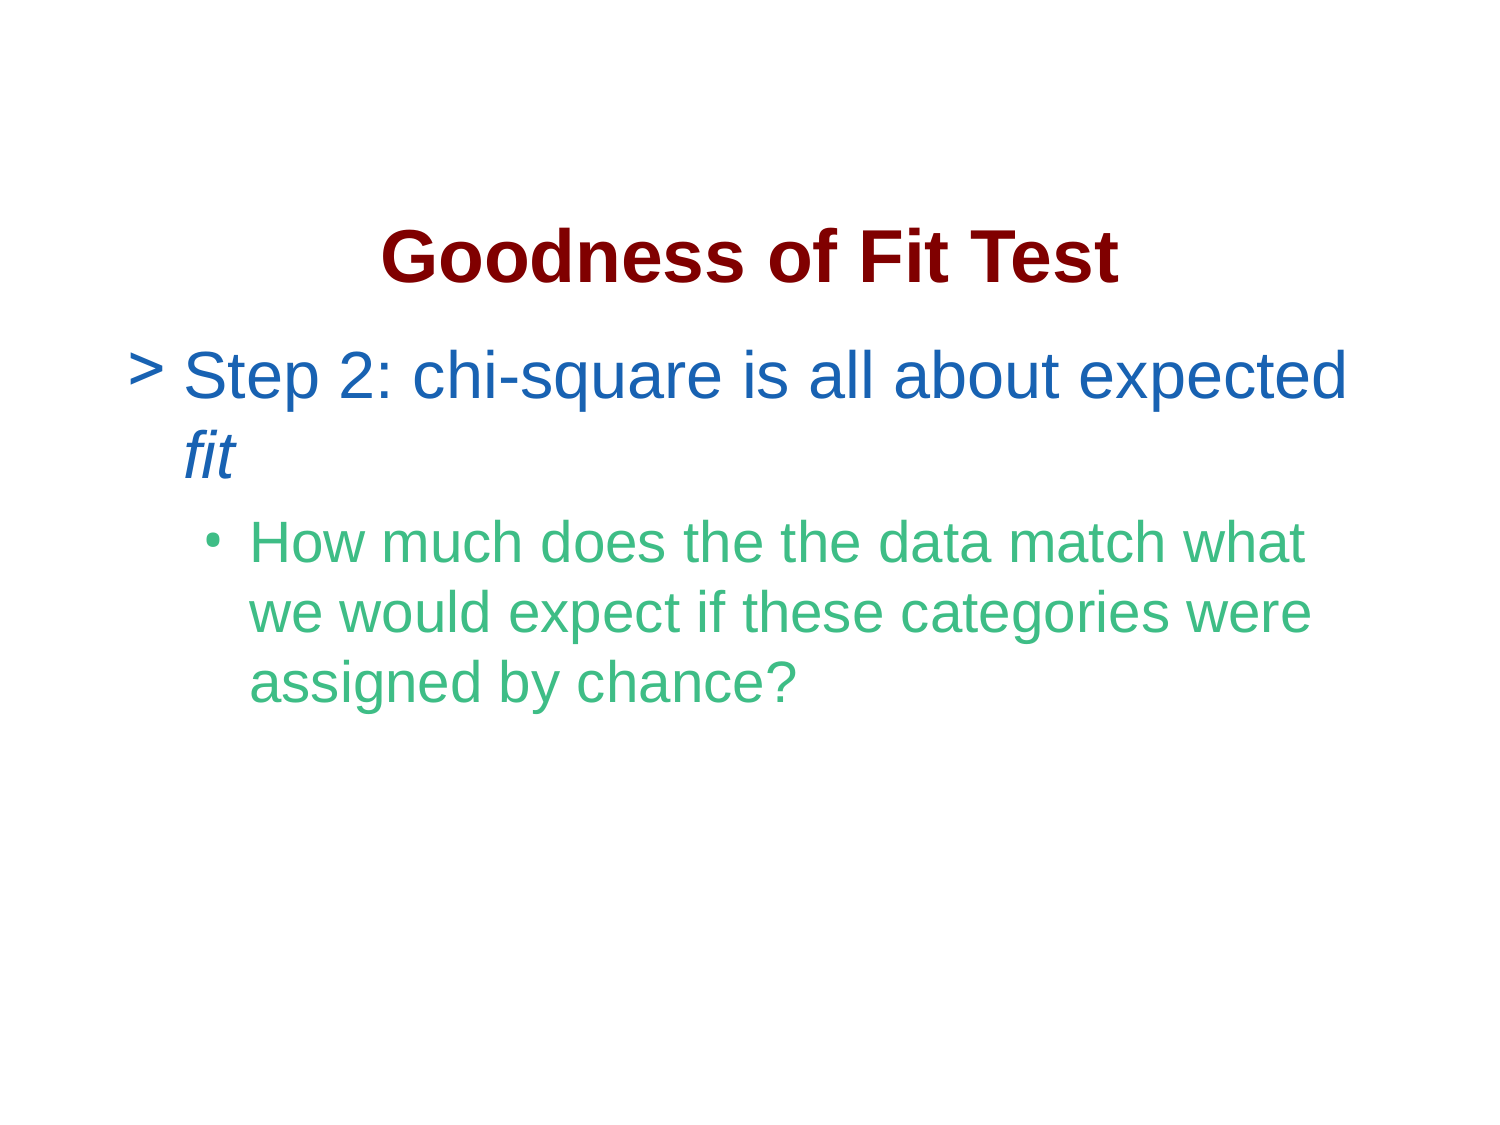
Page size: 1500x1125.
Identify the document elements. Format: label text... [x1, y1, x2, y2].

title Goodness of Fit Test [112, 200, 1388, 288]
list Step 2: chi-square is all about expected fit How much does the the data match what we would expect if these categories were assigned by chance? [112, 324, 1388, 1000]
